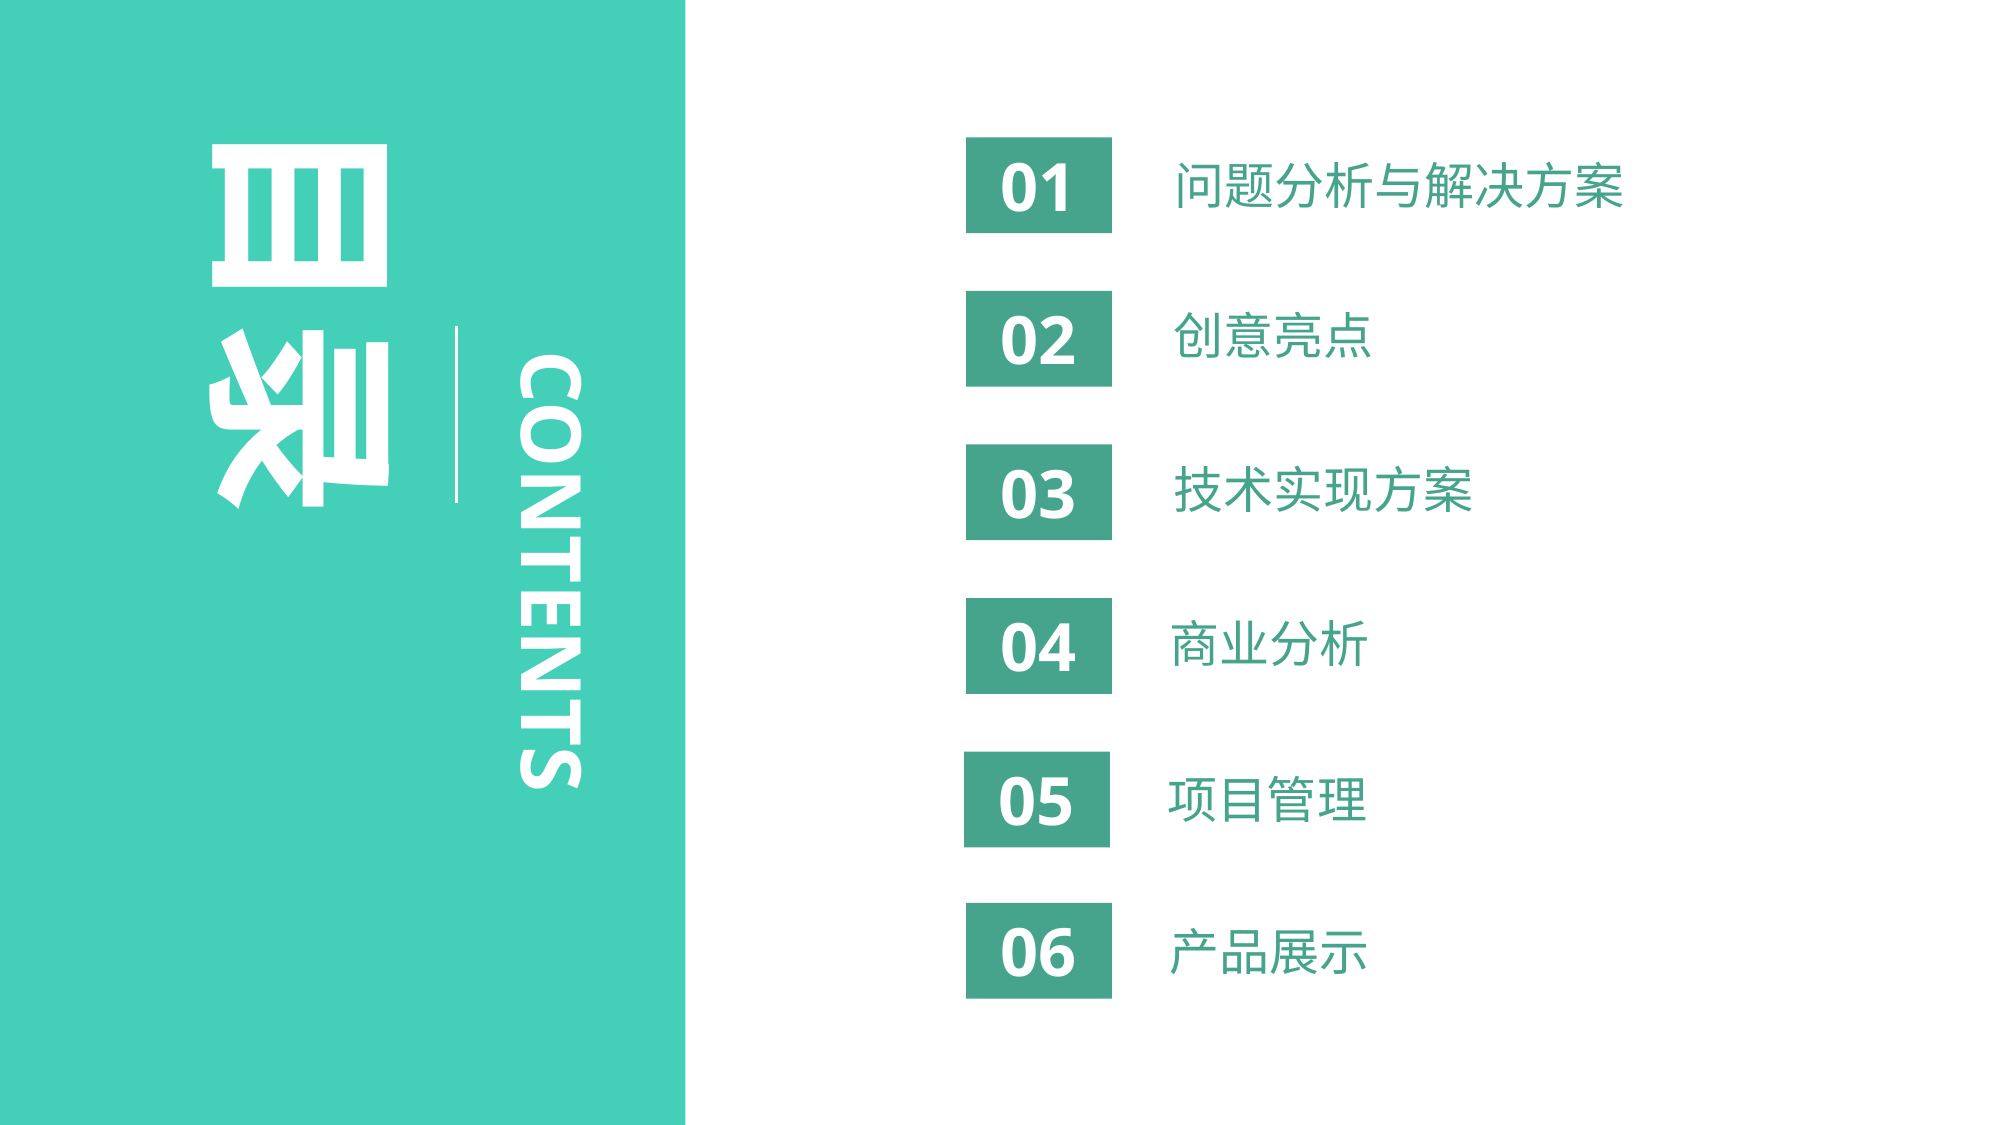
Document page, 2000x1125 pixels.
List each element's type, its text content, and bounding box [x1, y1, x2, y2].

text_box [966, 597, 1386, 694]
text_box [963, 751, 1384, 848]
text_box 目录 [163, 101, 437, 799]
text_box [0, 0, 686, 1125]
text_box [966, 290, 1390, 387]
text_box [966, 902, 1386, 999]
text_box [966, 444, 1491, 541]
text_box CONTENTS [497, 335, 612, 808]
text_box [966, 137, 1643, 234]
